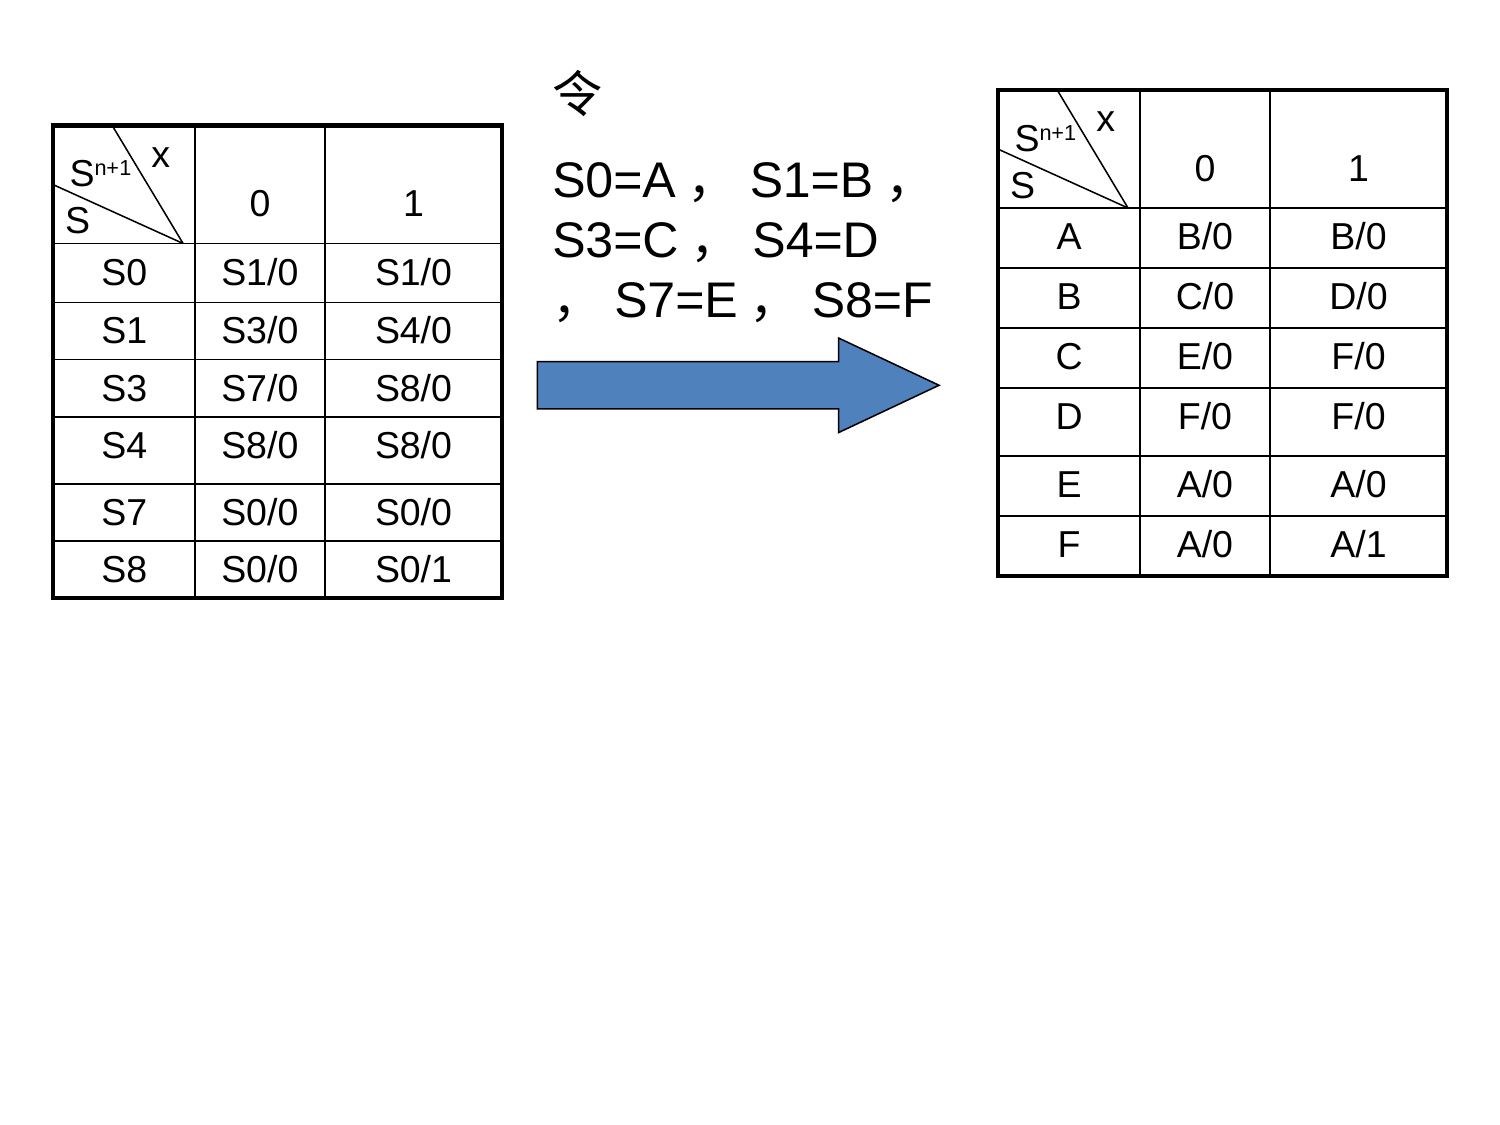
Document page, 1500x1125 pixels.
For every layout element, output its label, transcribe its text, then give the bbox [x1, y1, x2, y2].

table_cell S7 [55, 485, 194, 540]
table_cell F [1000, 517, 1139, 574]
table_cell B [1000, 269, 1139, 327]
table_header 0 [196, 128, 324, 243]
table_cell F/0 [1141, 389, 1269, 455]
table_cell D [1000, 389, 1139, 455]
text_box Sn+1 [1010, 113, 1081, 159]
text_box [537, 338, 940, 433]
table_cell S3/0 [196, 303, 324, 359]
table_cell S0 [55, 244, 194, 302]
table_cell S1/0 [196, 244, 324, 302]
table_cell S0/1 [326, 542, 500, 596]
table_cell D/0 [1271, 269, 1445, 327]
text_box 令 S0=A，S1=B，S3=C，S4=D，S7=E，S8=F [537, 54, 952, 335]
table_cell S8/0 [196, 418, 324, 483]
table_cell C [1000, 329, 1139, 387]
table_cell F/0 [1271, 389, 1445, 455]
table_cell S4 [55, 418, 194, 483]
table_cell S8/0 [326, 418, 500, 483]
table_cell E/0 [1141, 329, 1269, 387]
table_cell S1/0 [326, 244, 500, 302]
table_cell S3 [55, 360, 194, 416]
text_box S [1010, 160, 1034, 206]
table_cell S8/0 [326, 360, 500, 416]
table_cell S0/0 [326, 485, 500, 540]
table_header 1 [326, 128, 500, 243]
table_cell S0/0 [196, 485, 324, 540]
text_box Sn+1 [65, 149, 136, 195]
table_cell E [1000, 457, 1139, 515]
table_cell S8 [55, 542, 194, 596]
table_cell B/0 [1271, 209, 1445, 267]
table_cell B/0 [1141, 209, 1269, 267]
table_header x [55, 128, 194, 243]
text_box S [65, 196, 89, 242]
table_cell F/0 [1271, 329, 1445, 387]
table_cell A/0 [1141, 517, 1269, 574]
table_header 0 [1141, 92, 1269, 207]
table_cell S4/0 [326, 303, 500, 359]
table_cell S1 [55, 303, 194, 359]
table_cell S0/0 [196, 542, 324, 596]
table_cell A/0 [1141, 457, 1269, 515]
table_cell A/1 [1271, 517, 1445, 574]
table_cell C/0 [1141, 269, 1269, 327]
table_cell S7/0 [196, 360, 324, 416]
table_cell A/0 [1271, 457, 1445, 515]
table_cell A [1000, 209, 1139, 267]
table_header 1 [1271, 92, 1445, 207]
table_header x [1000, 92, 1139, 207]
